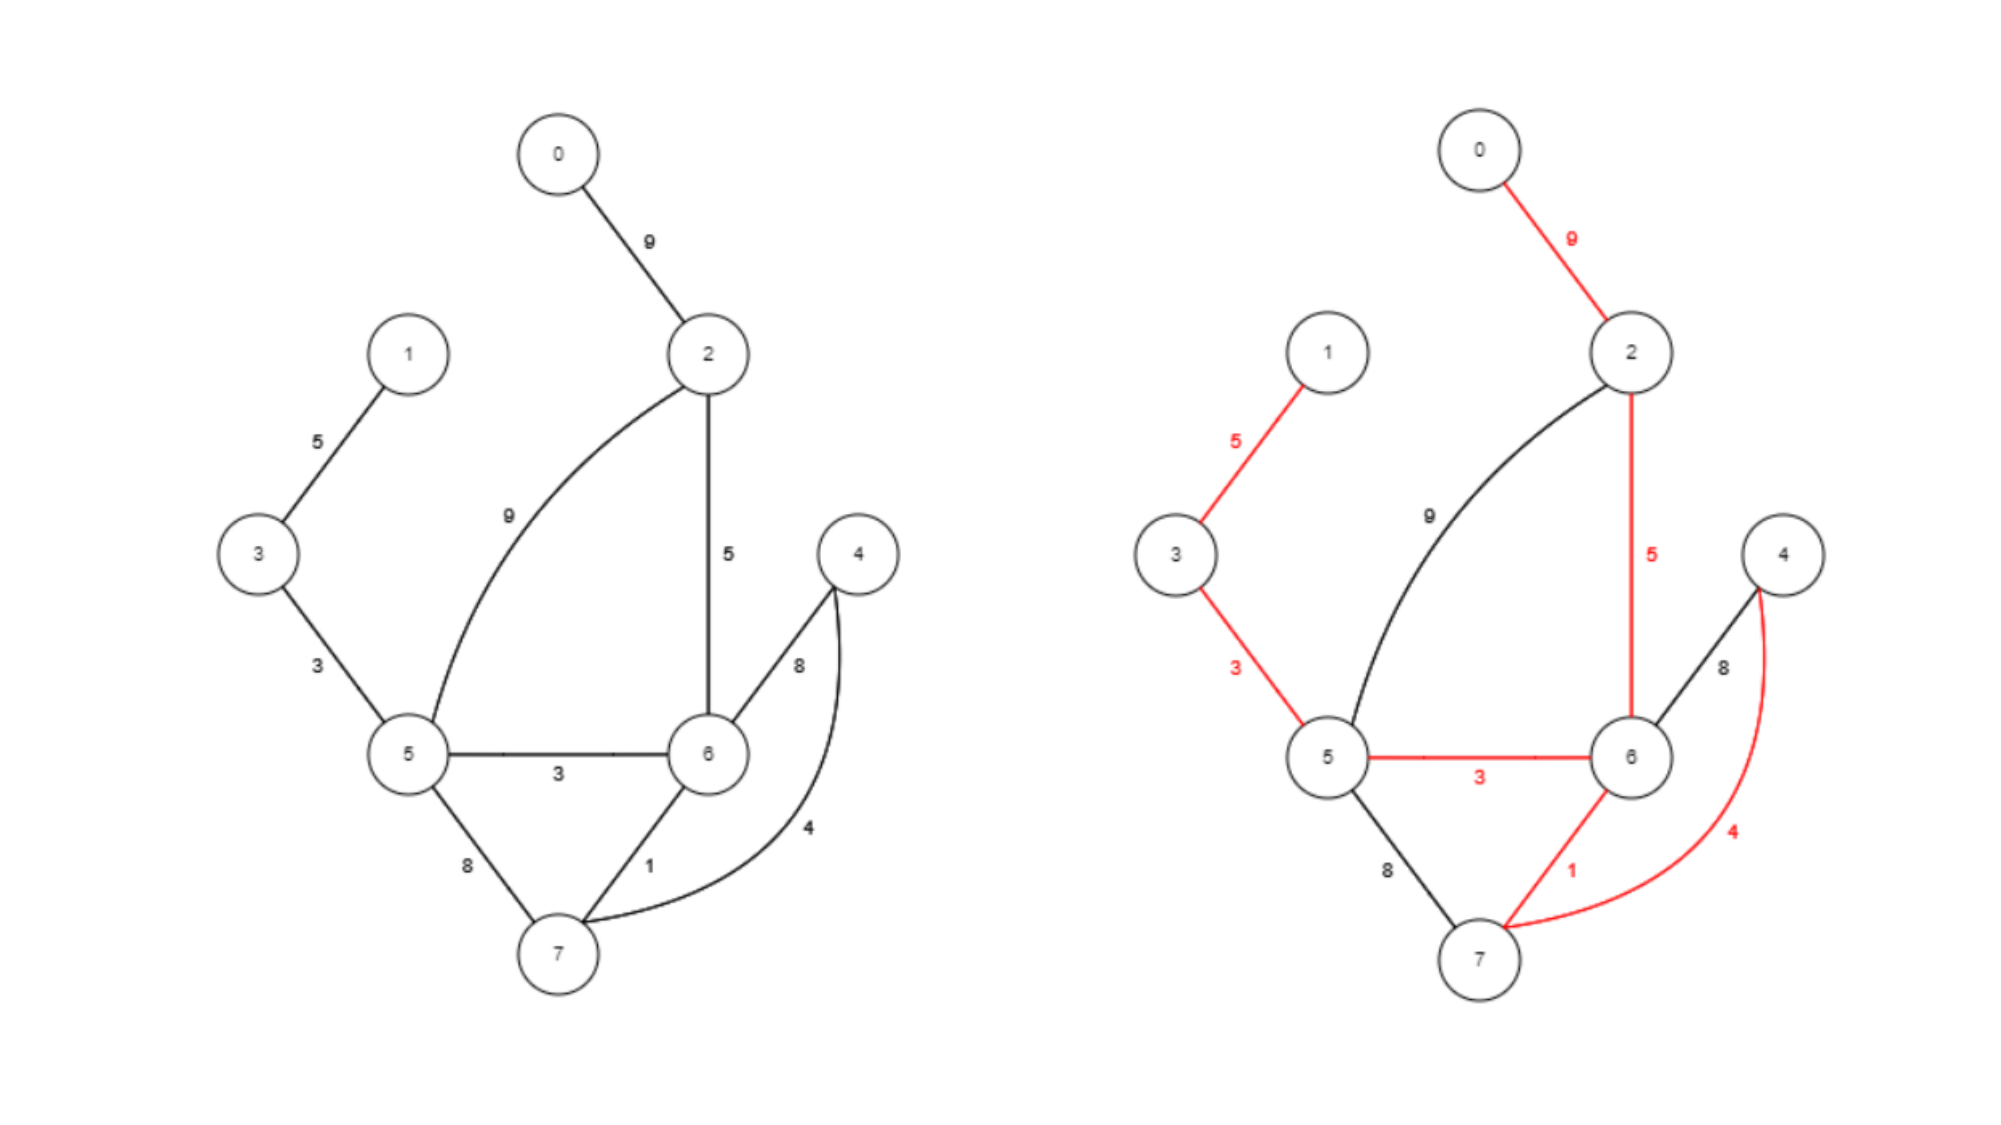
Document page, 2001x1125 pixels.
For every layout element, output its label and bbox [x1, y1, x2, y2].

picture [1087, 105, 1833, 1020]
picture [170, 105, 909, 1020]
